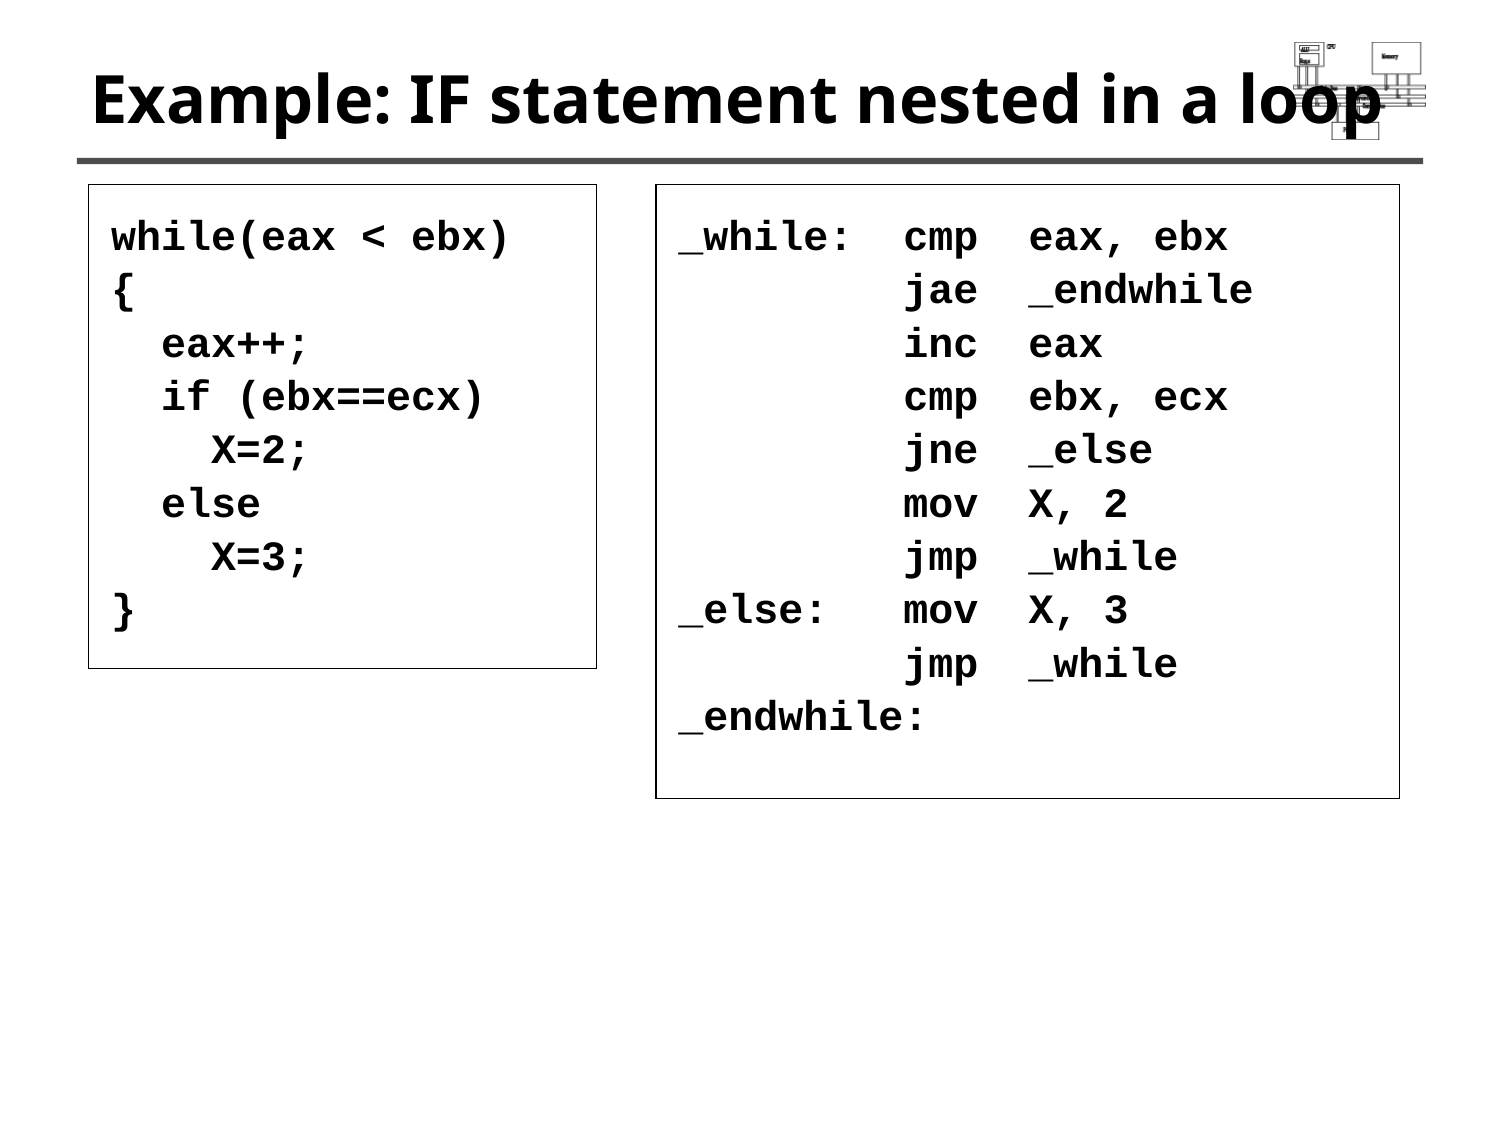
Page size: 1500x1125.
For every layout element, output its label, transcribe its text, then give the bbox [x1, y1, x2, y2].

picture [1293, 42, 1430, 140]
text_box _while: cmp eax, ebx jae _endwhile inc eax cmp ebx, ecx jne _else mov X, 2 jmp _while _else: mov X, 3 jmp _while _endwhile: [655, 184, 1400, 799]
title Example: IF statement nested in a loop [74, 44, 1426, 150]
text_box while(eax < ebx) { eax++; if (ebx==ecx) X=2; else X=3; } [88, 184, 597, 669]
